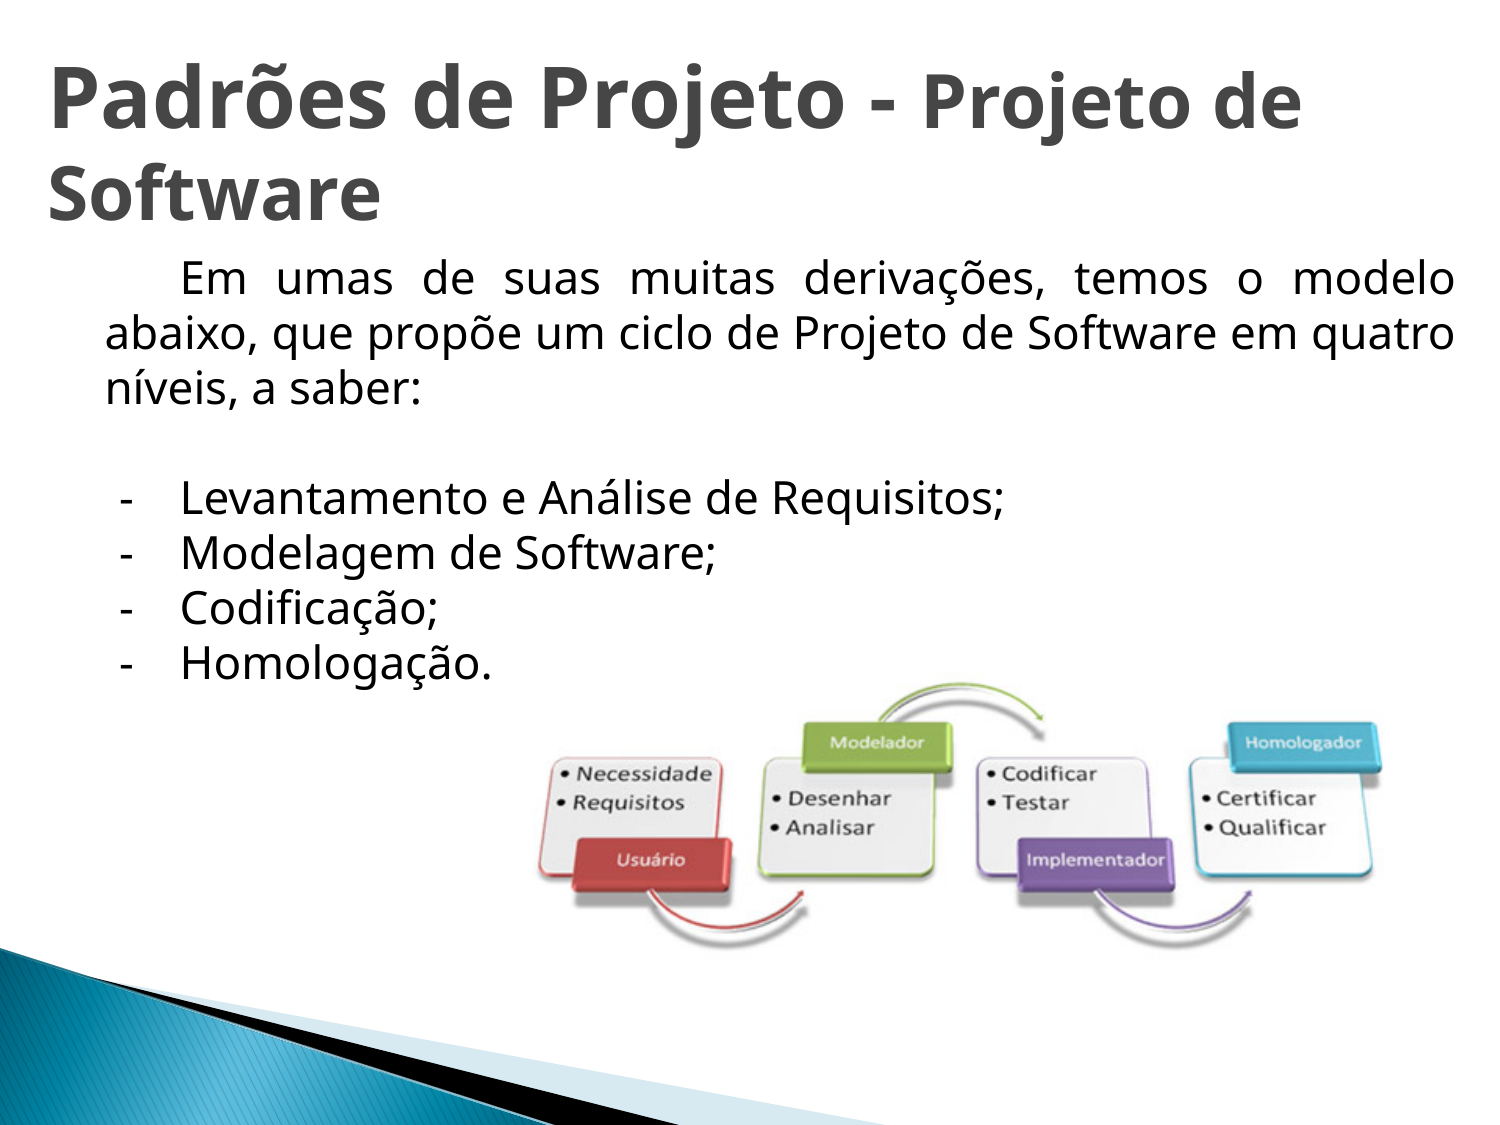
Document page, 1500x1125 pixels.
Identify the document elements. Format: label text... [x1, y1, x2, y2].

picture [0, 660, 1413, 1125]
title Padrões de Projeto - Projeto de Software [32, 43, 1426, 235]
text_box Em umas de suas muitas derivações, temos o modelo abaixo, que propõe um ciclo de Projeto de Software em quatro níveis, a saber: Levantamento e Análise de Requisitos; Modelagem de Software; Codificação; Homologação. Se [89, 234, 1472, 951]
